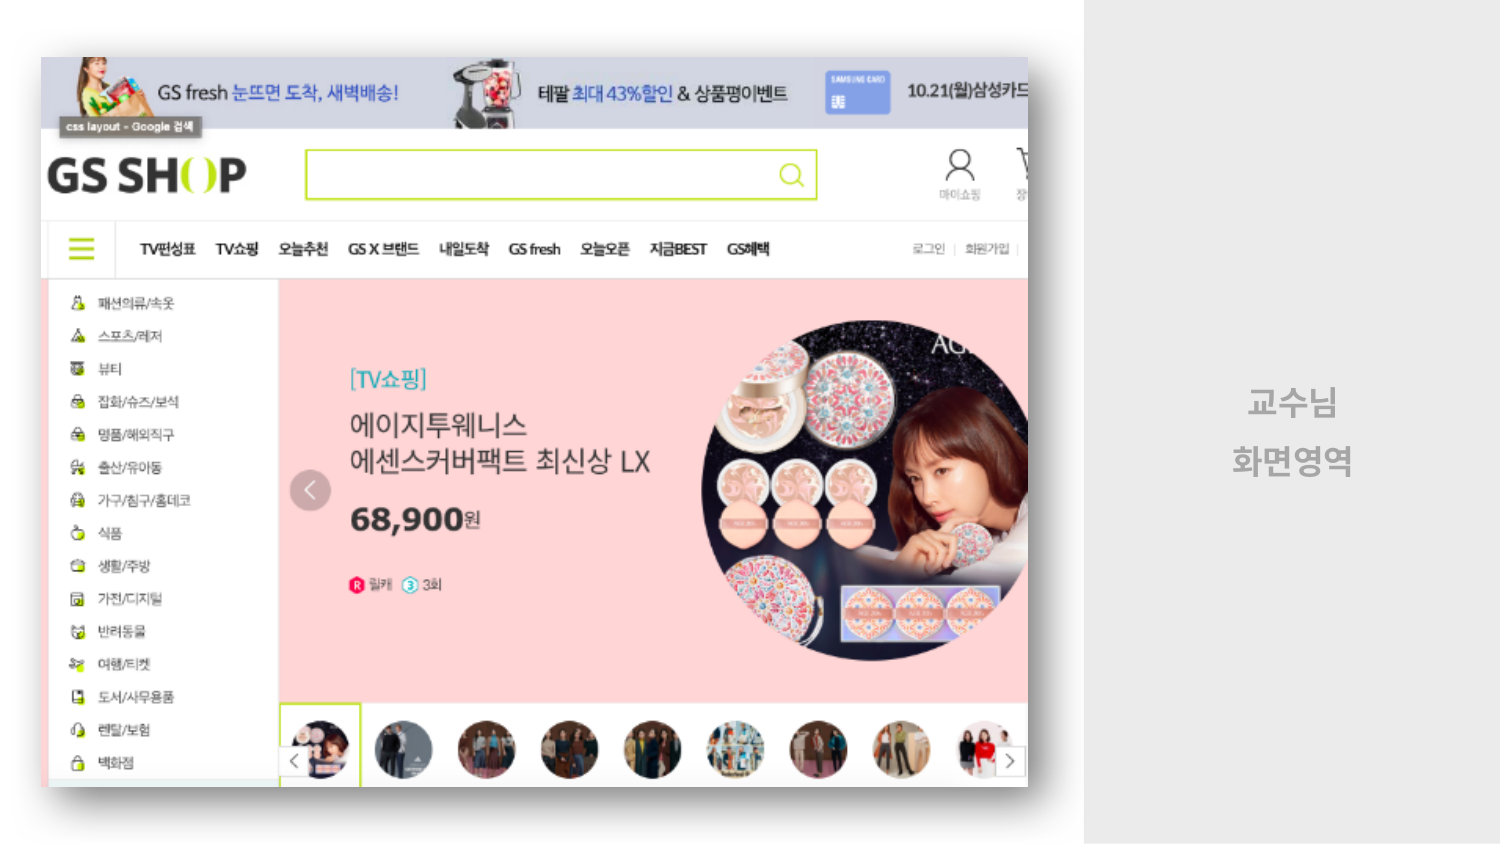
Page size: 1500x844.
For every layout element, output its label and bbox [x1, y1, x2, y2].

picture [40, 57, 1028, 787]
